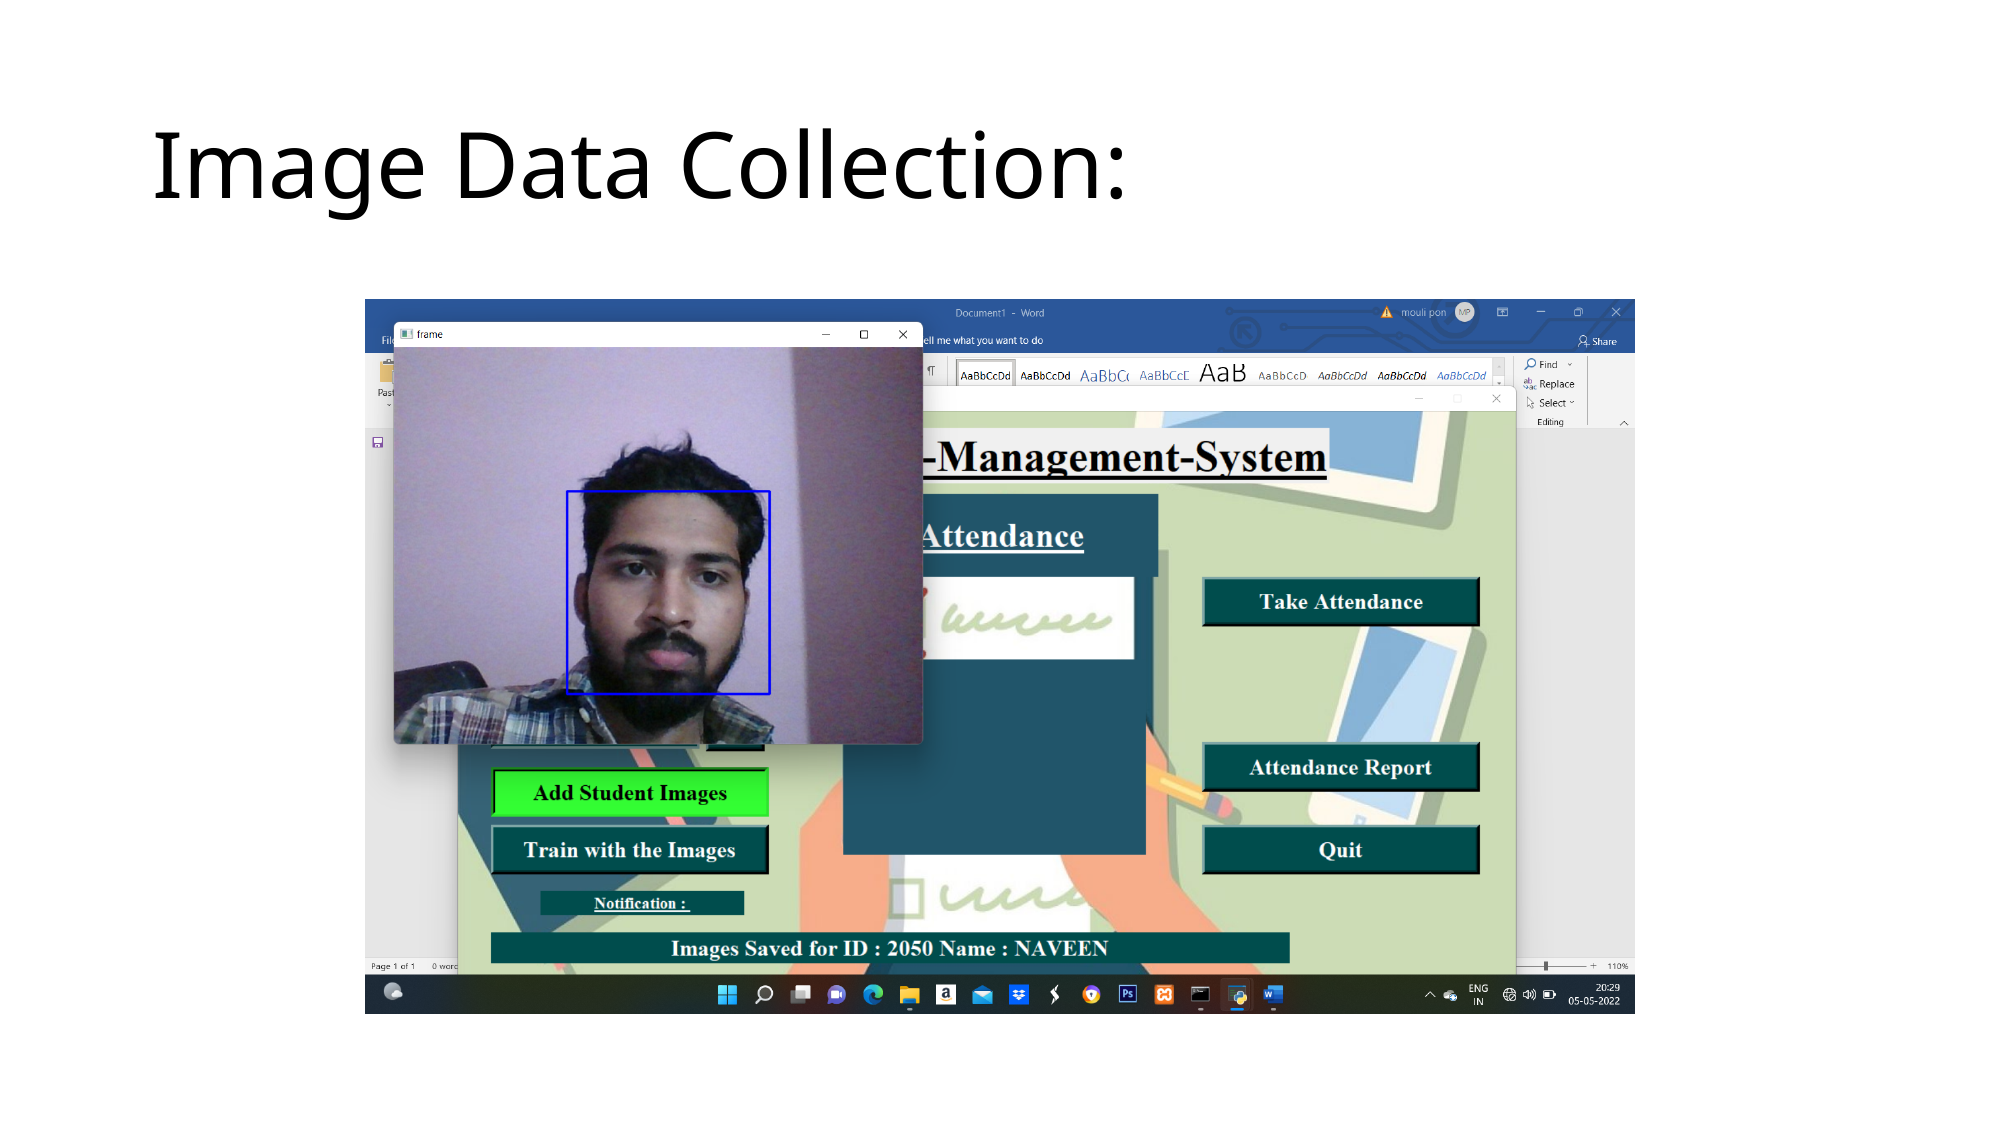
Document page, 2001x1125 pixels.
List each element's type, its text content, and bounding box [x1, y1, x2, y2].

title Image Data Collection: [137, 59, 1863, 278]
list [365, 299, 1635, 1014]
